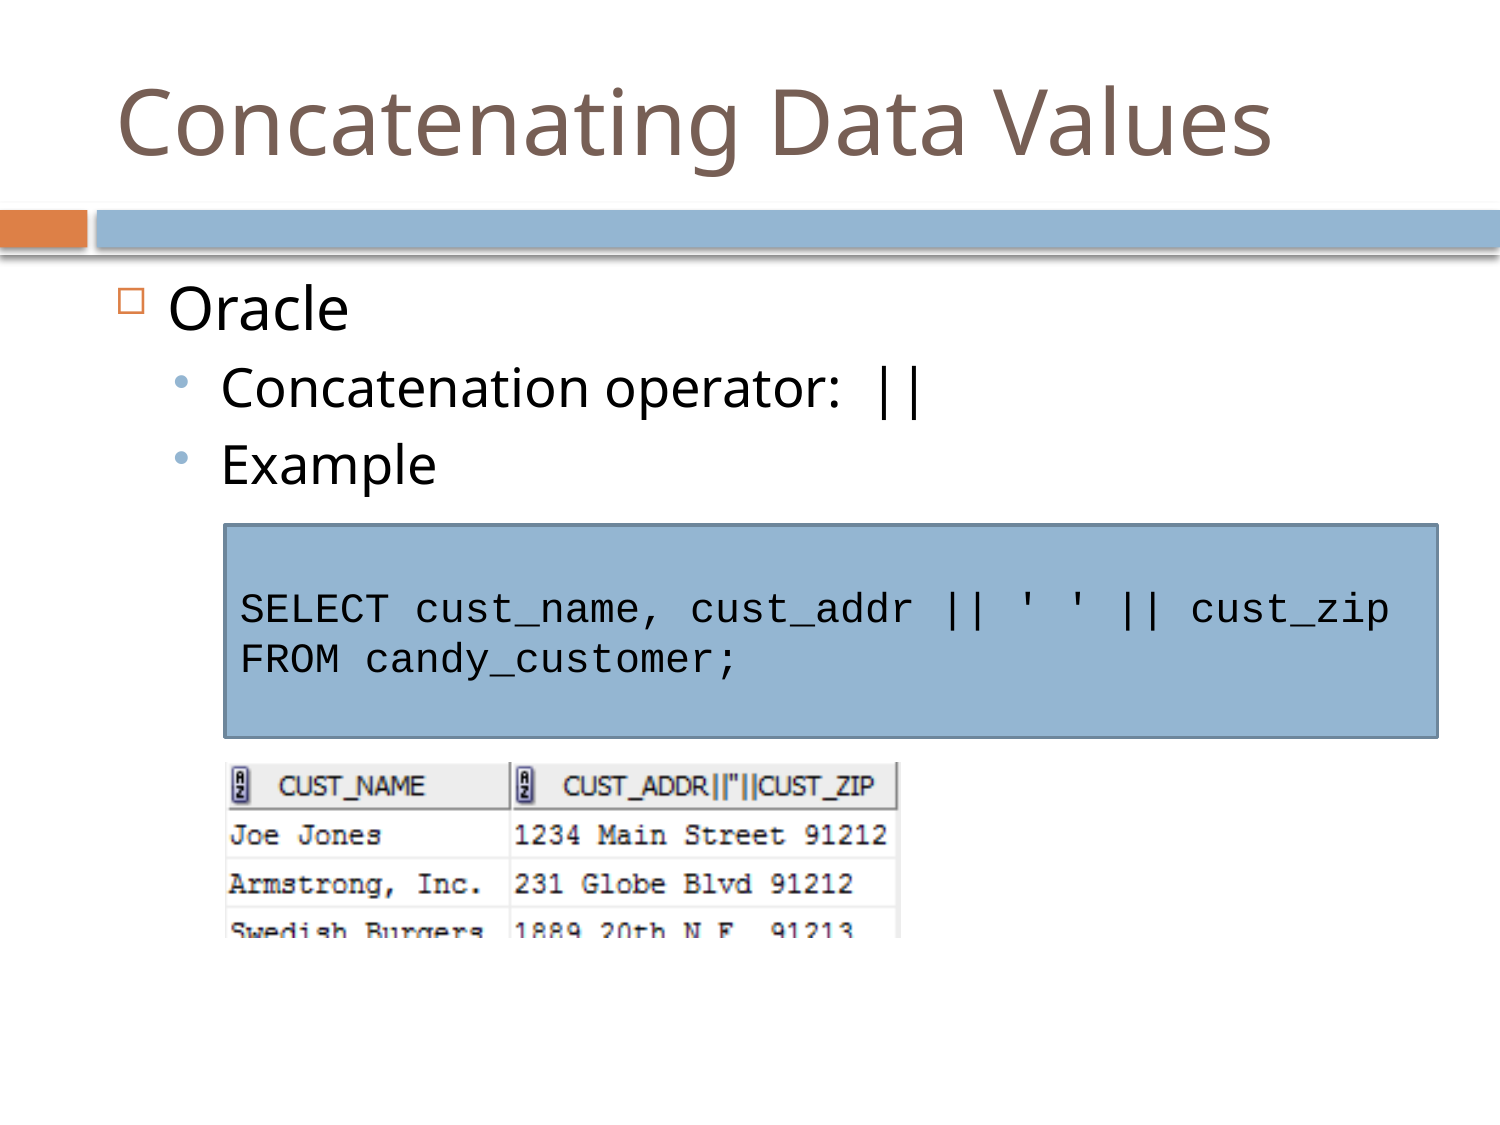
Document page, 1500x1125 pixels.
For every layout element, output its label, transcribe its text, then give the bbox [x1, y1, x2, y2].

picture [224, 762, 902, 938]
list Oracle Concatenation operator: || Example [100, 262, 1438, 1000]
title Concatenating Data Values [100, 37, 1438, 200]
text_box SELECT cust_name, cust_addr || ' ' || cust_zip FROM candy_customer; [223, 523, 1439, 739]
